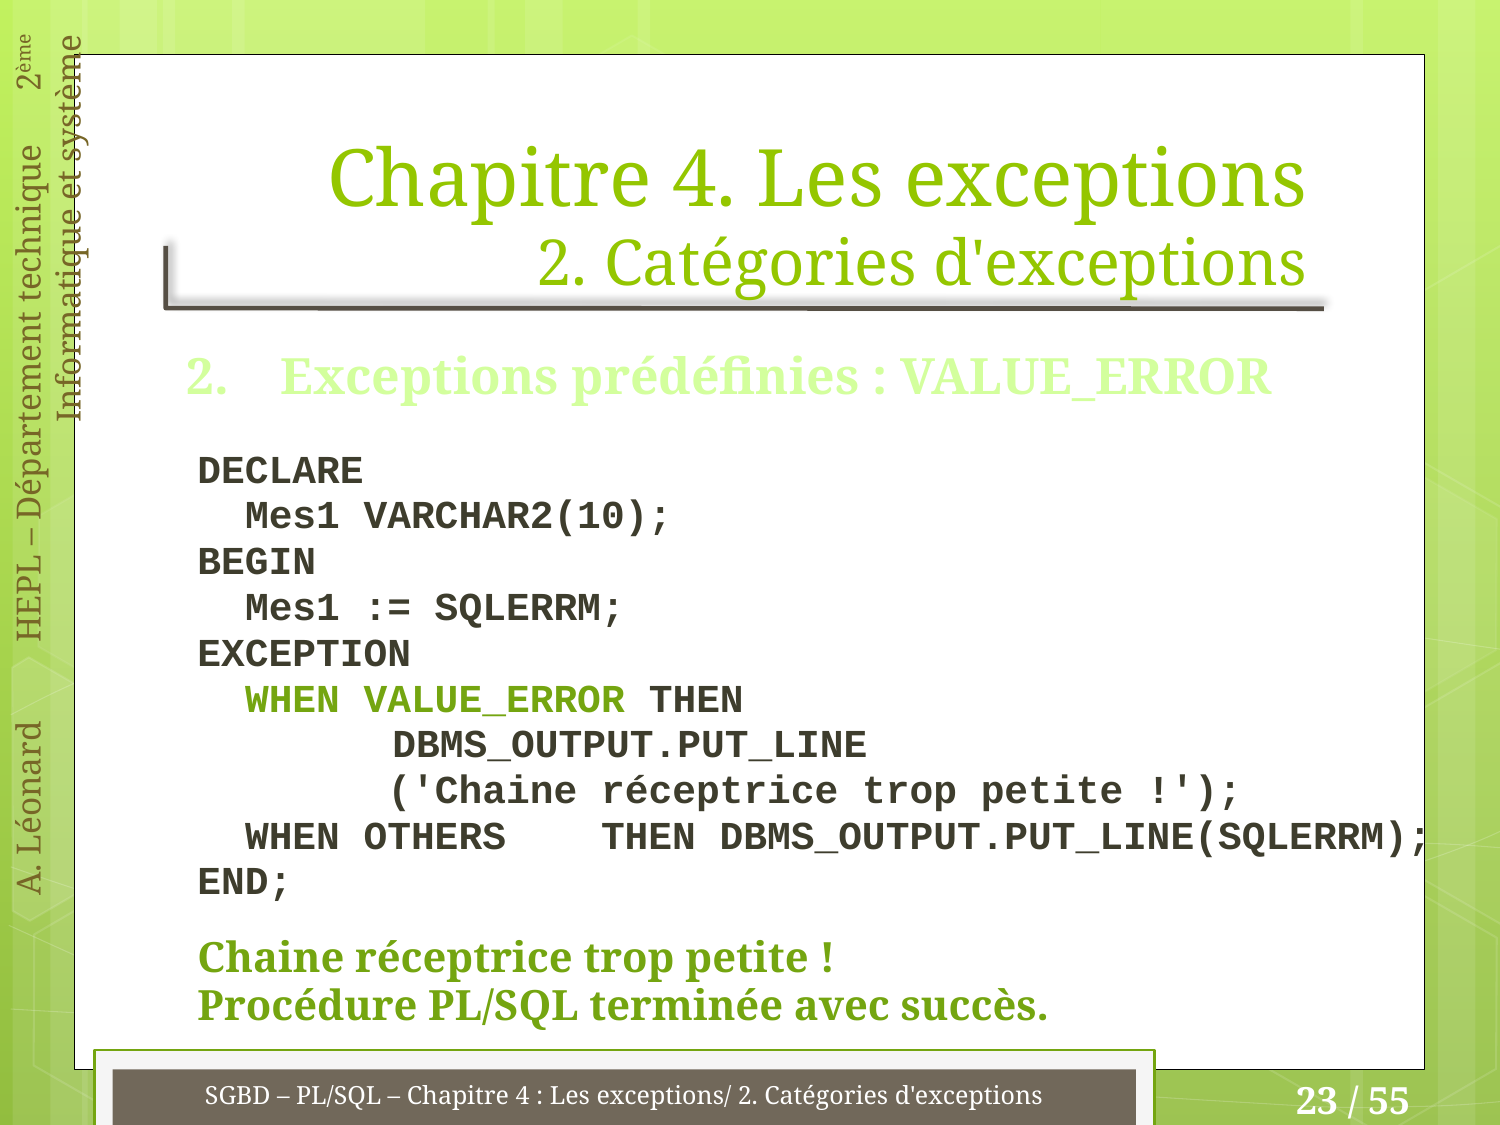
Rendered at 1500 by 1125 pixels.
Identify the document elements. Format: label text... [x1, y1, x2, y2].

footer SGBD – PL/SQL – Chapitre 4 : Les exceptions/ 2. Catégories d'exceptions [112, 1067, 1136, 1125]
title Chapitre 4. Les exceptions 2. Catégories d'exceptions [167, 118, 1323, 306]
list 2. Exceptions prédéfinies : VALUE_ERROR DECLARE Mes1 VARCHAR2(10); BEGIN Mes1 := SQLERRM; EXCEPTION WHEN VALUE_ERROR THEN DBMS_OUTPUT.PUT_LINE ('Chaine réceptrice trop petite !'); WHEN OTHERS THEN DBMS_OUTPUT.PUT_LINE(SQLERRM); END; Chaine réceptrice trop petite ! Procédure PL/SQL terminée avec succès. [171, 336, 1500, 1064]
